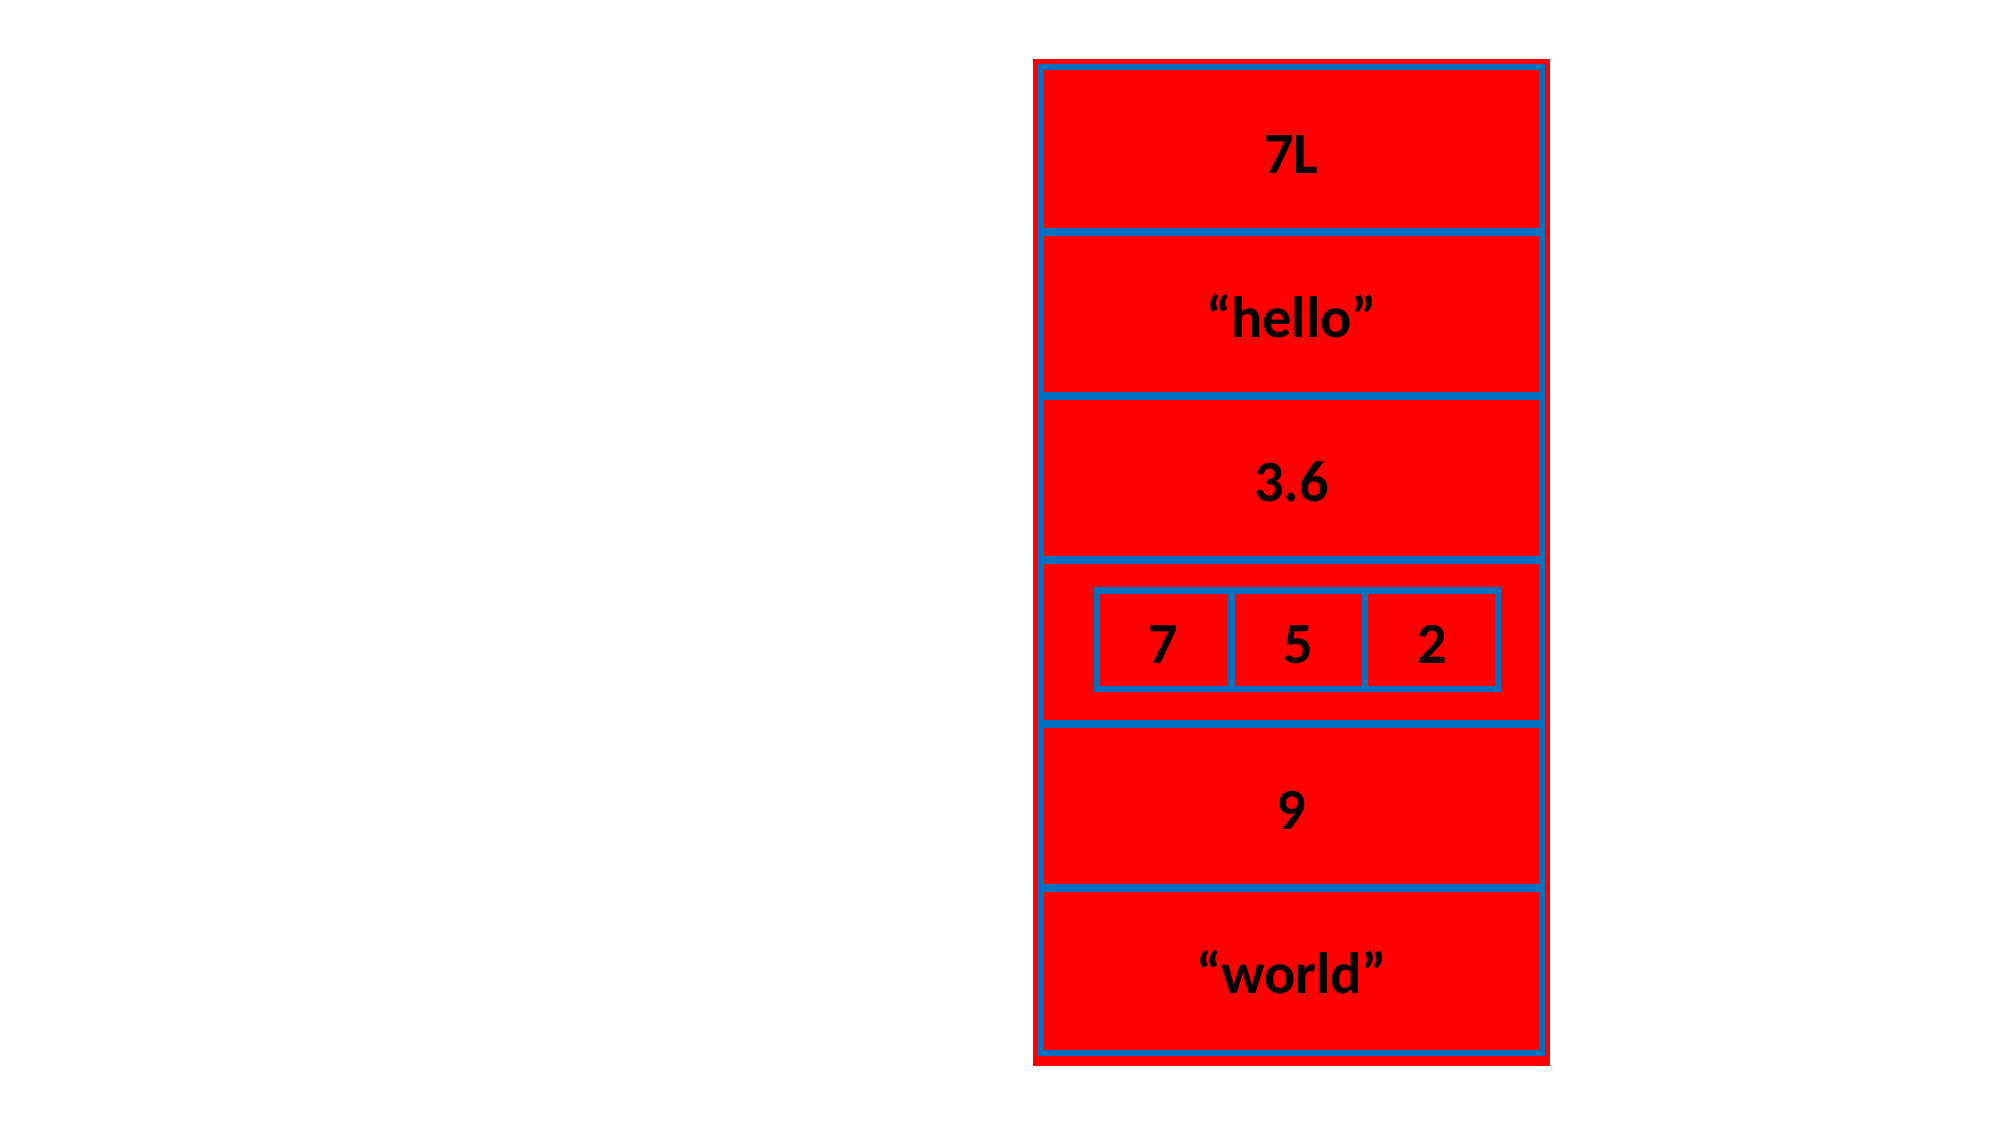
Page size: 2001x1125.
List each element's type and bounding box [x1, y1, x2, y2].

text_box [1040, 67, 1543, 1054]
